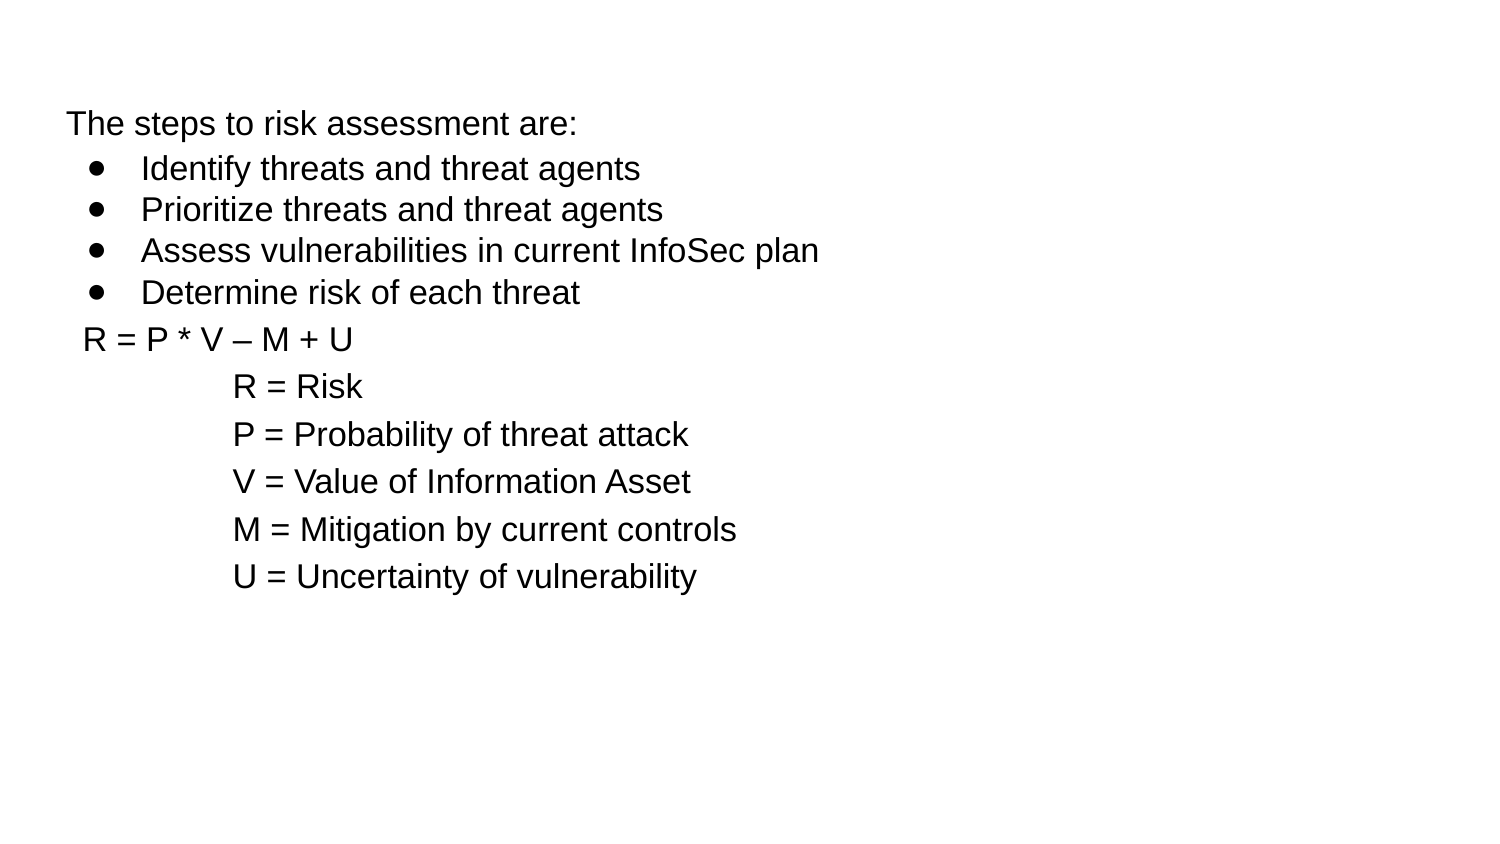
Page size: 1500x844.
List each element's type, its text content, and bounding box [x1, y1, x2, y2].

text_box The steps to risk assessment are: Identify threats and threat agents Prioritize threats and threat agents Assess vulnerabilities in current InfoSec plan Determine risk of each threat R = P * V – M + U R = Risk P = Probability of threat attack V = Value of Information Asset M = Mitigation by current controls U = Uncertainty of vulnerability [51, 85, 1449, 725]
